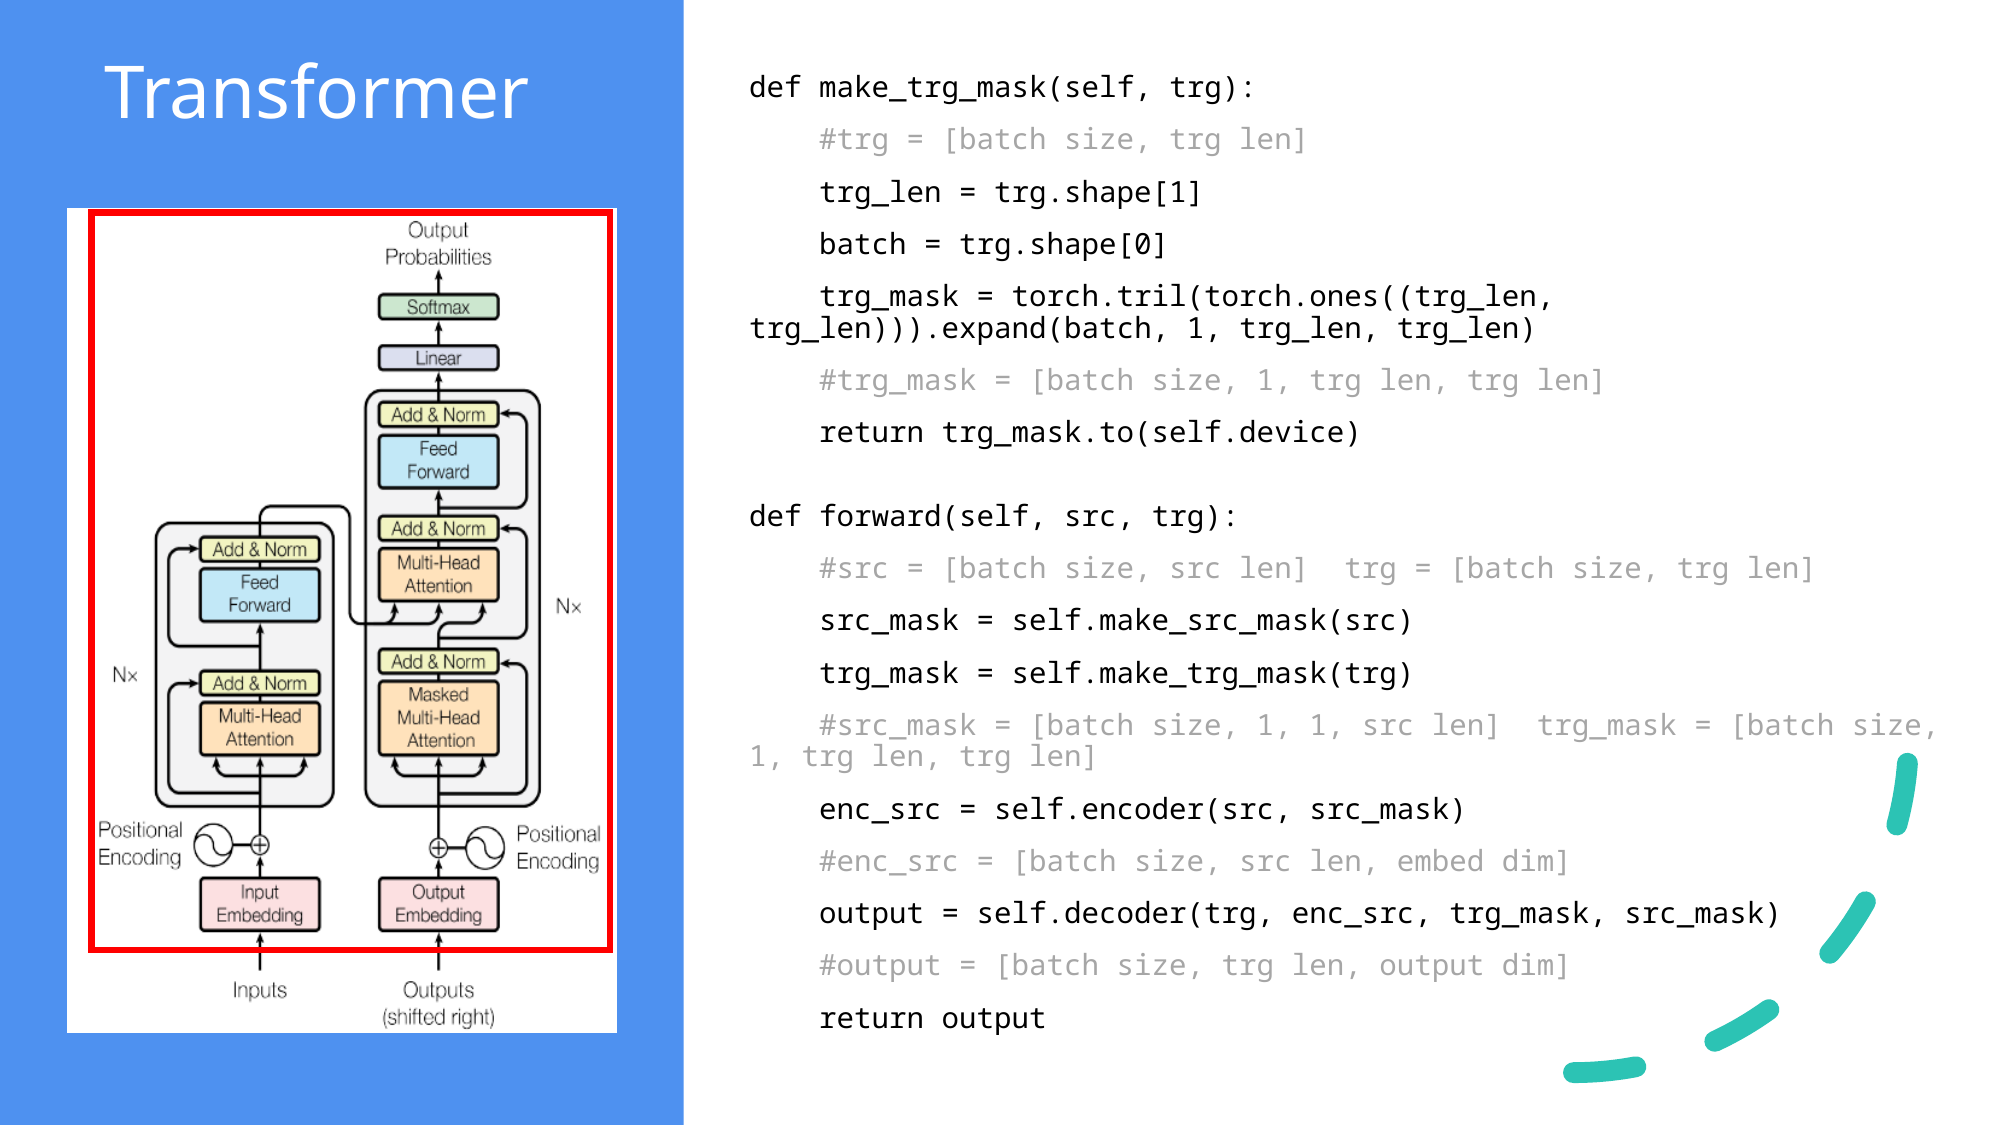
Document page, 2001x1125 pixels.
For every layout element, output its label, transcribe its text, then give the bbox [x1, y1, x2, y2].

text_box [0, 0, 685, 1125]
picture [67, 208, 617, 1033]
list def make_trg_mask(self, trg): #trg = [batch size, trg len] trg_len = trg.shape[1] batch = trg.shape[0] trg_mask = torch.tril(torch.ones((trg_len, trg_len))).expand(batch, 1, trg_len, trg_len) #trg_mask = [batch size, 1, trg len, trg len] return trg_mask.to(self.device) def forward(self, src, trg): #src = [batch size, src len] trg = [batch size, trg len] src_mask = self.make_src_mask(src) trg_mask = self.make_trg_mask(trg) #src_mask = [batch size, 1, 1, src len] trg_mask = [batch size, 1, trg len, trg len] enc_src = self.encoder(src, src_mask) #enc_src = [batch size, src len, embed dim] output = self.decoder(trg, enc_src, trg_mask, src_mask) #output = [batch size, trg len, output dim] return output [734, 95, 1967, 1012]
text_box [1572, 1012, 1766, 1074]
title Transformer [33, 15, 602, 175]
text_box [685, 0, 2000, 1125]
